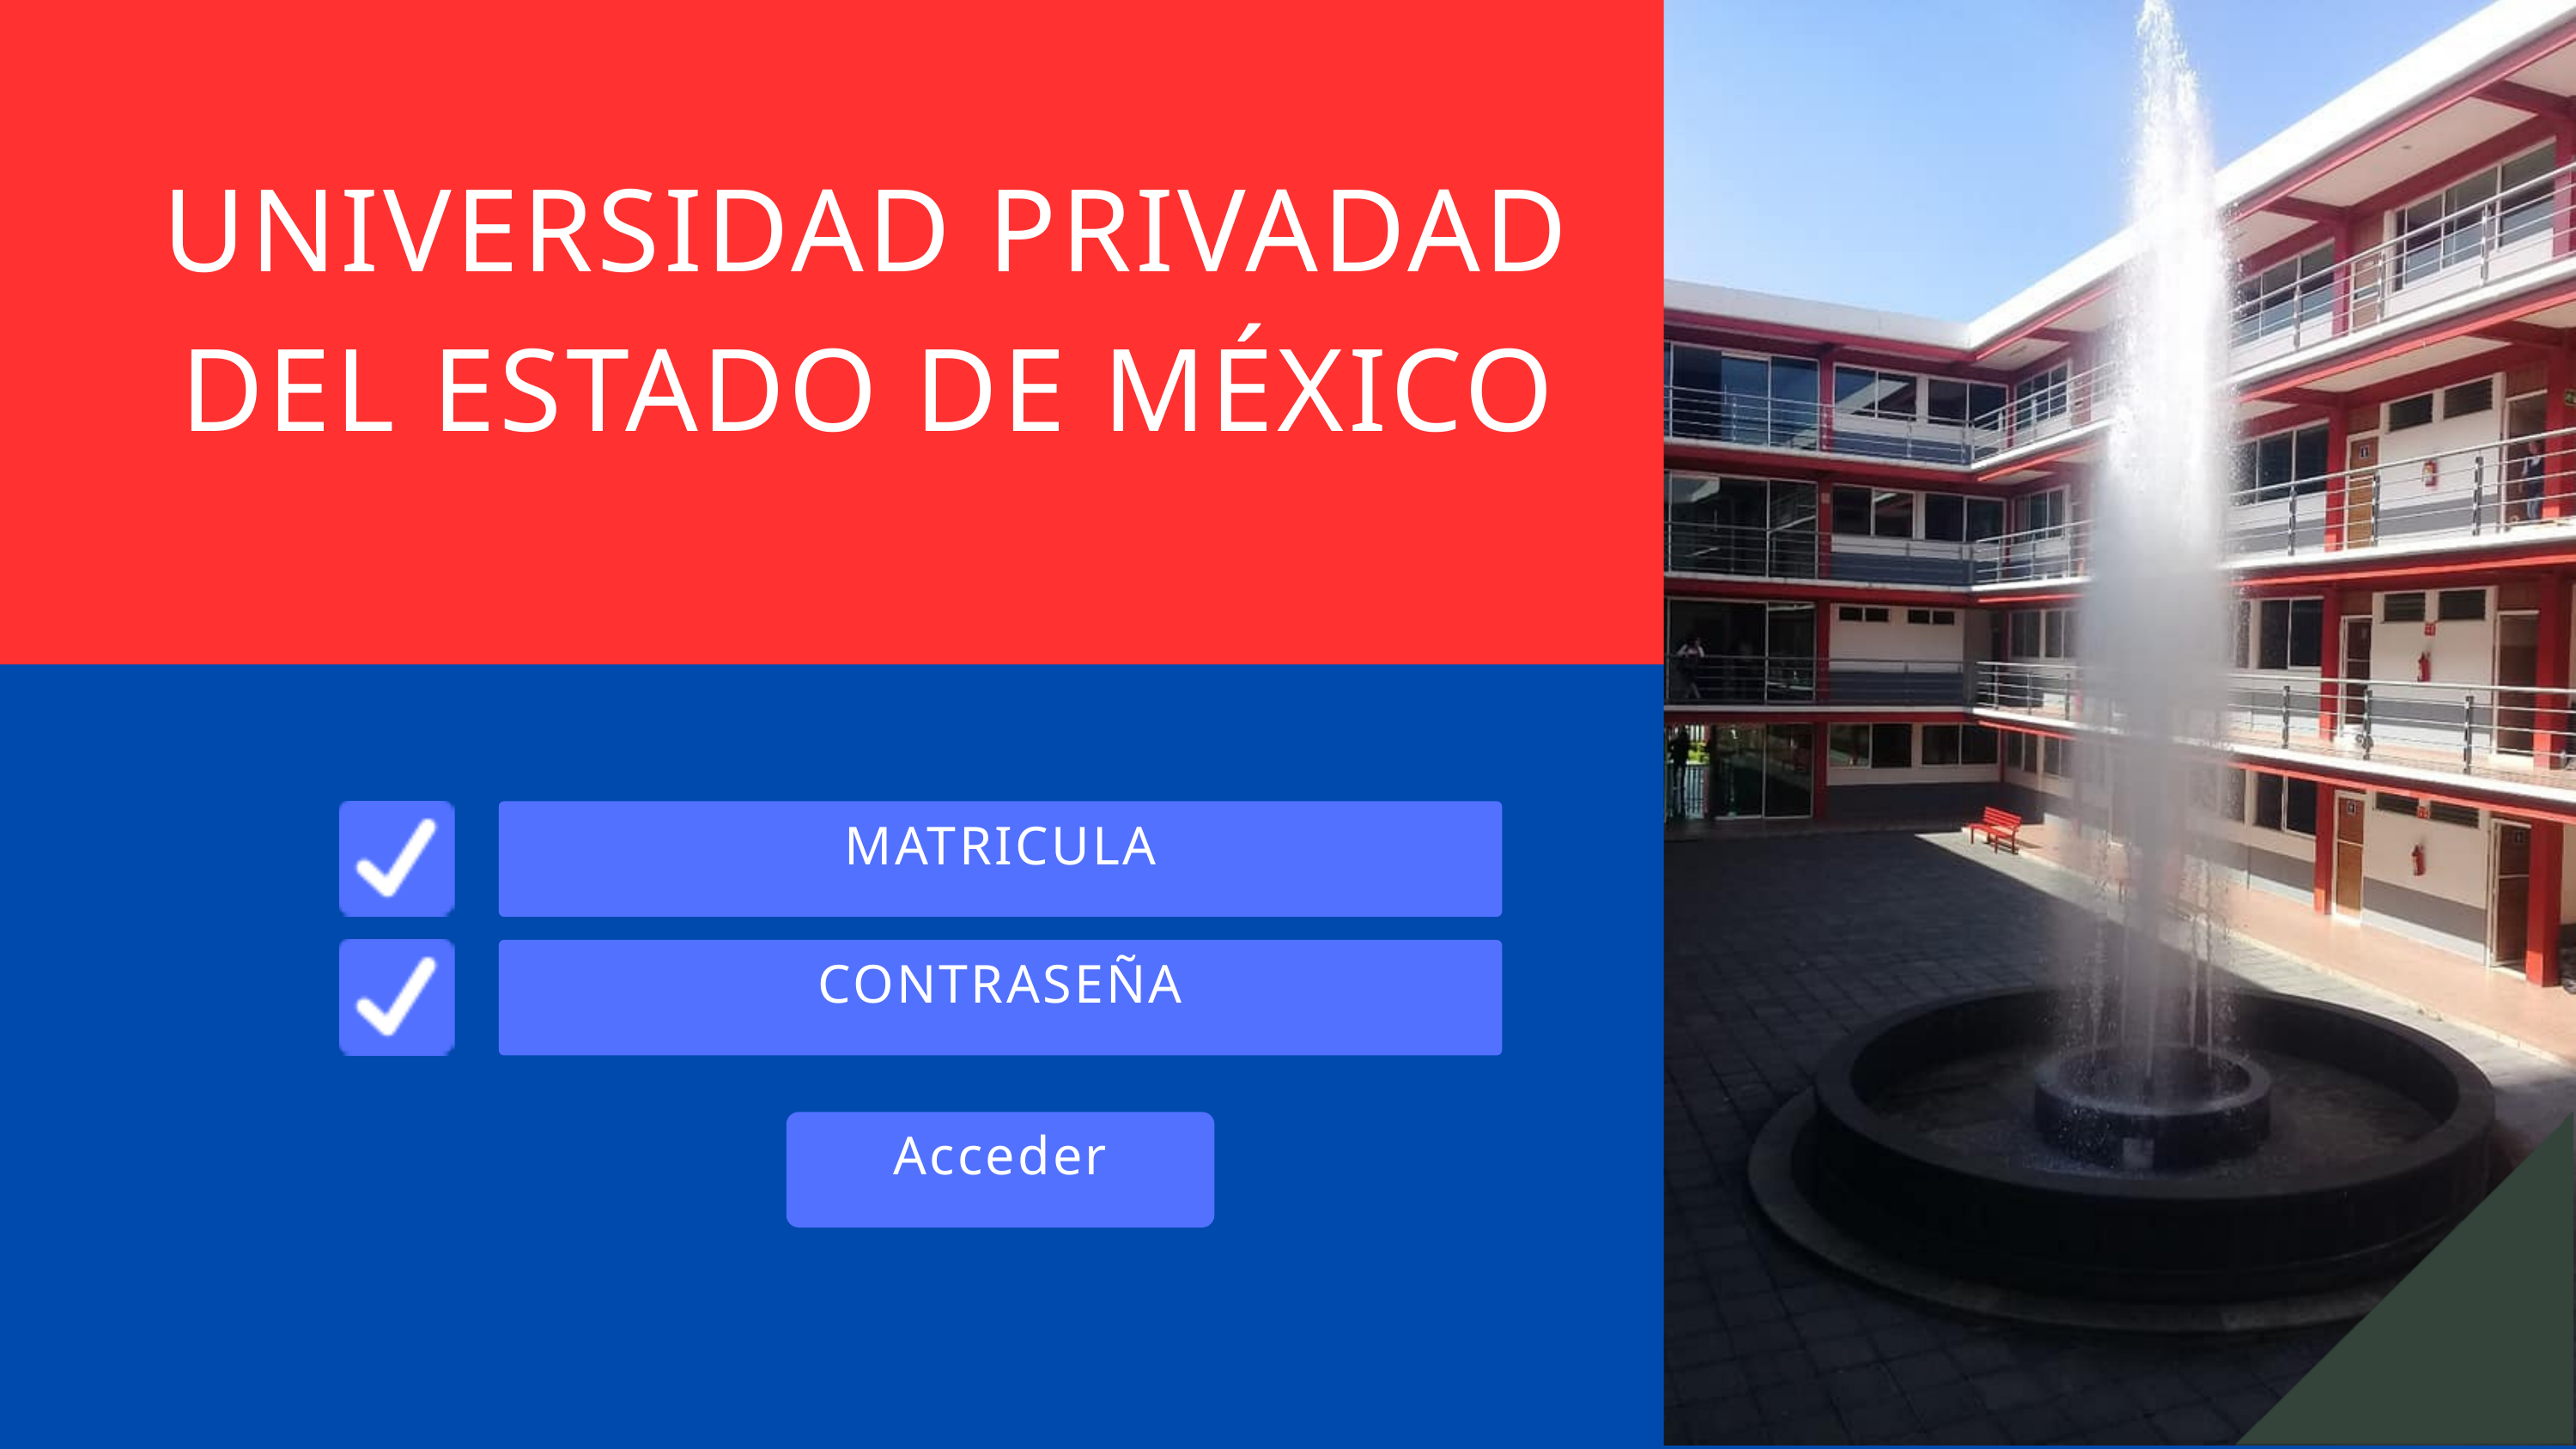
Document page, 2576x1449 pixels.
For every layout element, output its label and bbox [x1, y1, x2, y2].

text_box [339, 939, 455, 1056]
text_box [1663, 0, 2576, 1446]
text_box [786, 1112, 1215, 1228]
text_box [2235, 1112, 2574, 1446]
text_box [498, 939, 1503, 1056]
text_box [0, 0, 1664, 664]
text_box [339, 801, 455, 917]
text_box [498, 801, 1503, 918]
